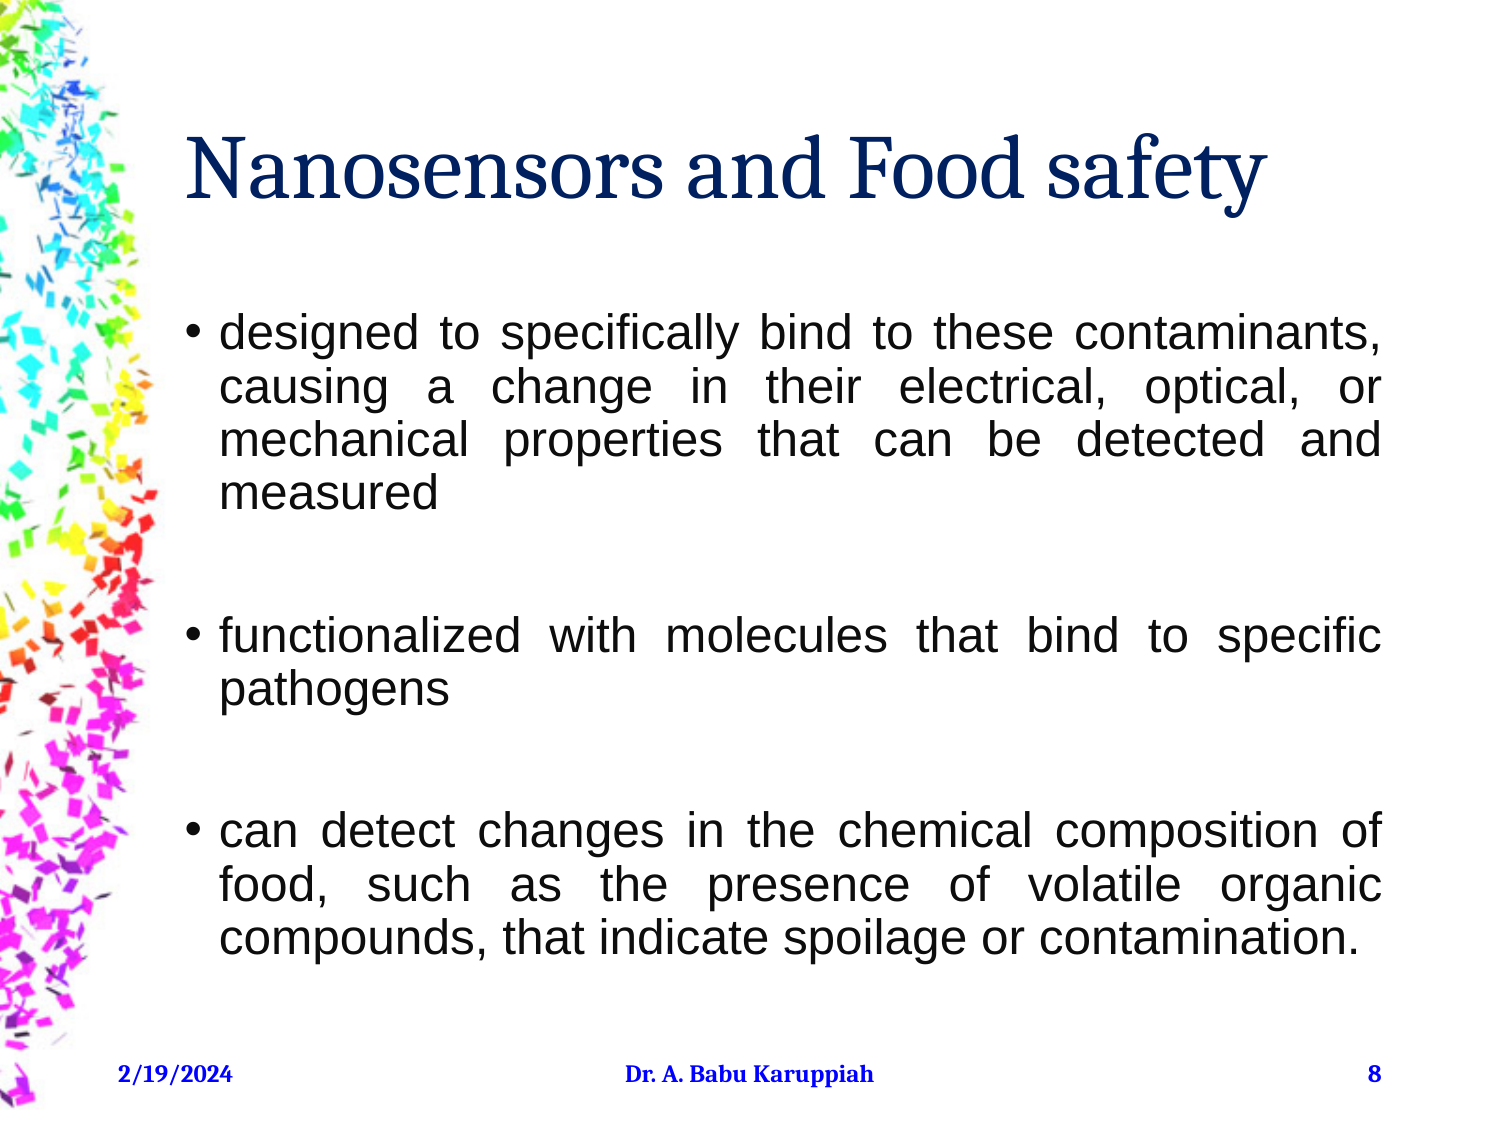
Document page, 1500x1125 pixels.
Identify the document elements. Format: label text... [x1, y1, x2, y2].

footer Dr. A. Babu Karuppiah [496, 1042, 1004, 1103]
list designed to specifically bind to these contaminants, causing a change in their electrical, optical, or mechanical properties that can be detected and measured functionalized with molecules that bind to specific pathogens can detect changes in the chemical composition of food, such as the presence of volatile organic compounds, that indicate spoilage or contamination. [169, 299, 1397, 1014]
slide_number ‹#› [1059, 1042, 1397, 1103]
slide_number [103, 1042, 441, 1103]
title Nanosensors and Food safety [169, 59, 1397, 278]
